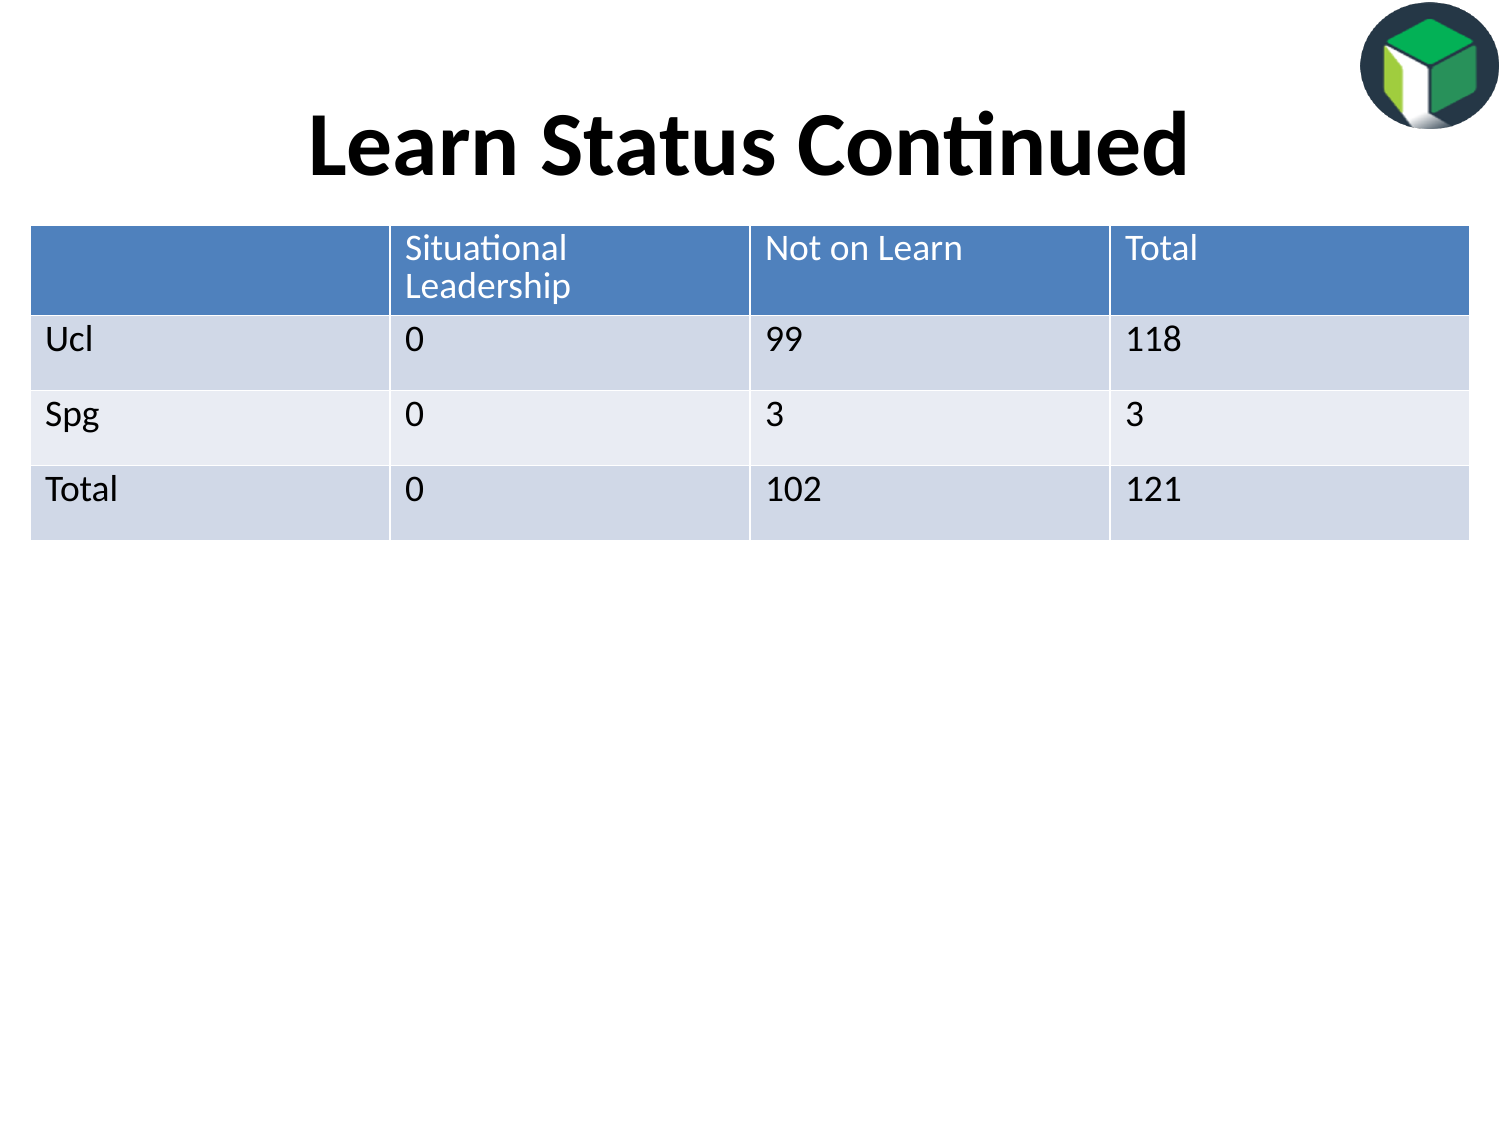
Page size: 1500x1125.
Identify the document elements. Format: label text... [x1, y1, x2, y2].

table_cell 0 [391, 316, 749, 390]
table_cell 99 [751, 316, 1109, 390]
table_cell 3 [1111, 391, 1469, 465]
table_cell 0 [391, 466, 749, 540]
table_cell 102 [751, 466, 1109, 540]
table_cell Ucl [31, 316, 389, 390]
picture [1360, 2, 1499, 130]
table_header [31, 226, 389, 315]
table_cell Total [31, 466, 389, 540]
table_cell 3 [751, 391, 1109, 465]
table_header Not on Learn [751, 226, 1109, 315]
table_header Total [1111, 226, 1469, 315]
table_cell 121 [1111, 466, 1469, 540]
table_cell 0 [391, 391, 749, 465]
table_header Situational Leadership [391, 226, 749, 315]
table_cell Spg [31, 391, 389, 465]
title Learn Status Continued [75, 45, 1425, 224]
table_cell 118 [1111, 316, 1469, 390]
